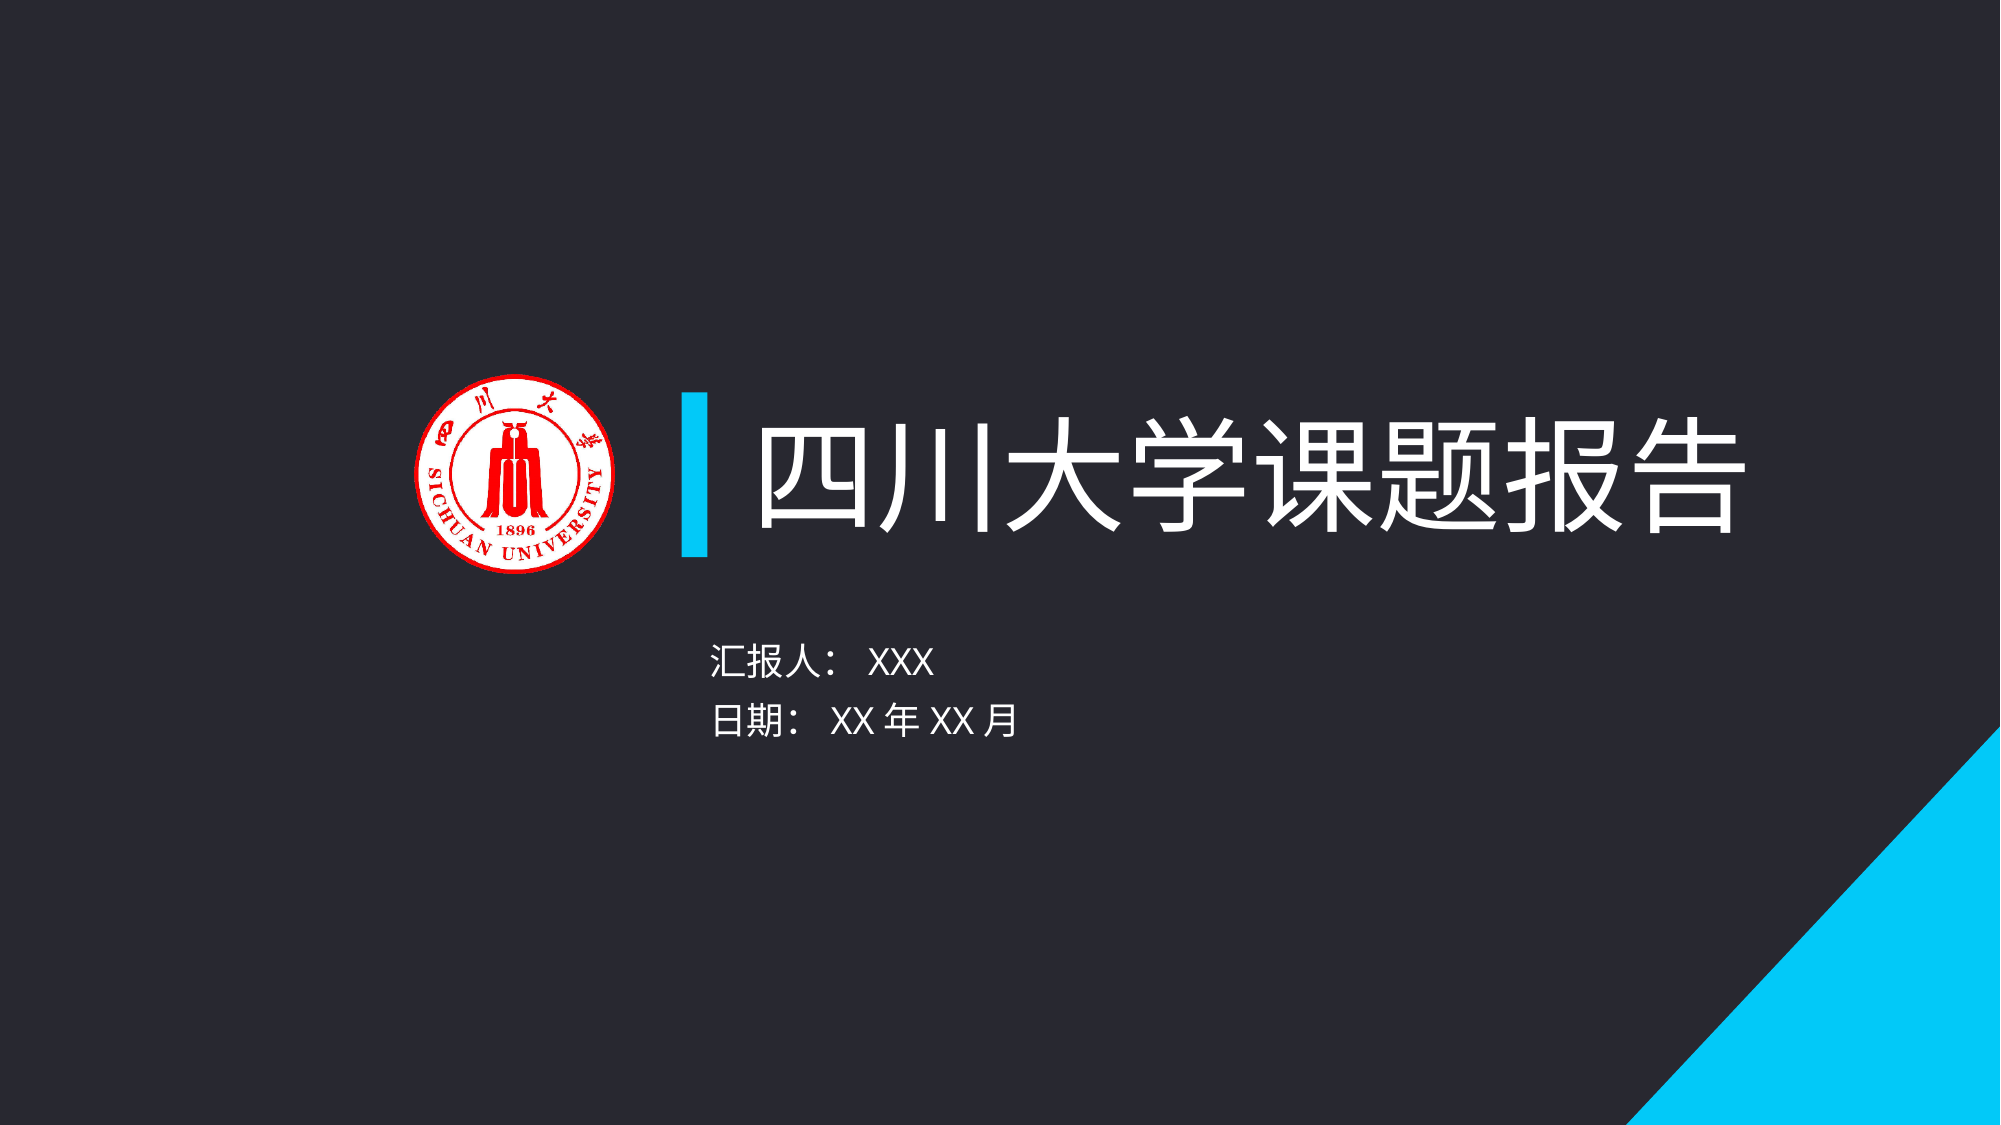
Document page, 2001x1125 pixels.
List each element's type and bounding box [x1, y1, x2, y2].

text_box [1626, 726, 2000, 1125]
picture [414, 374, 615, 574]
text_box [681, 390, 1784, 751]
